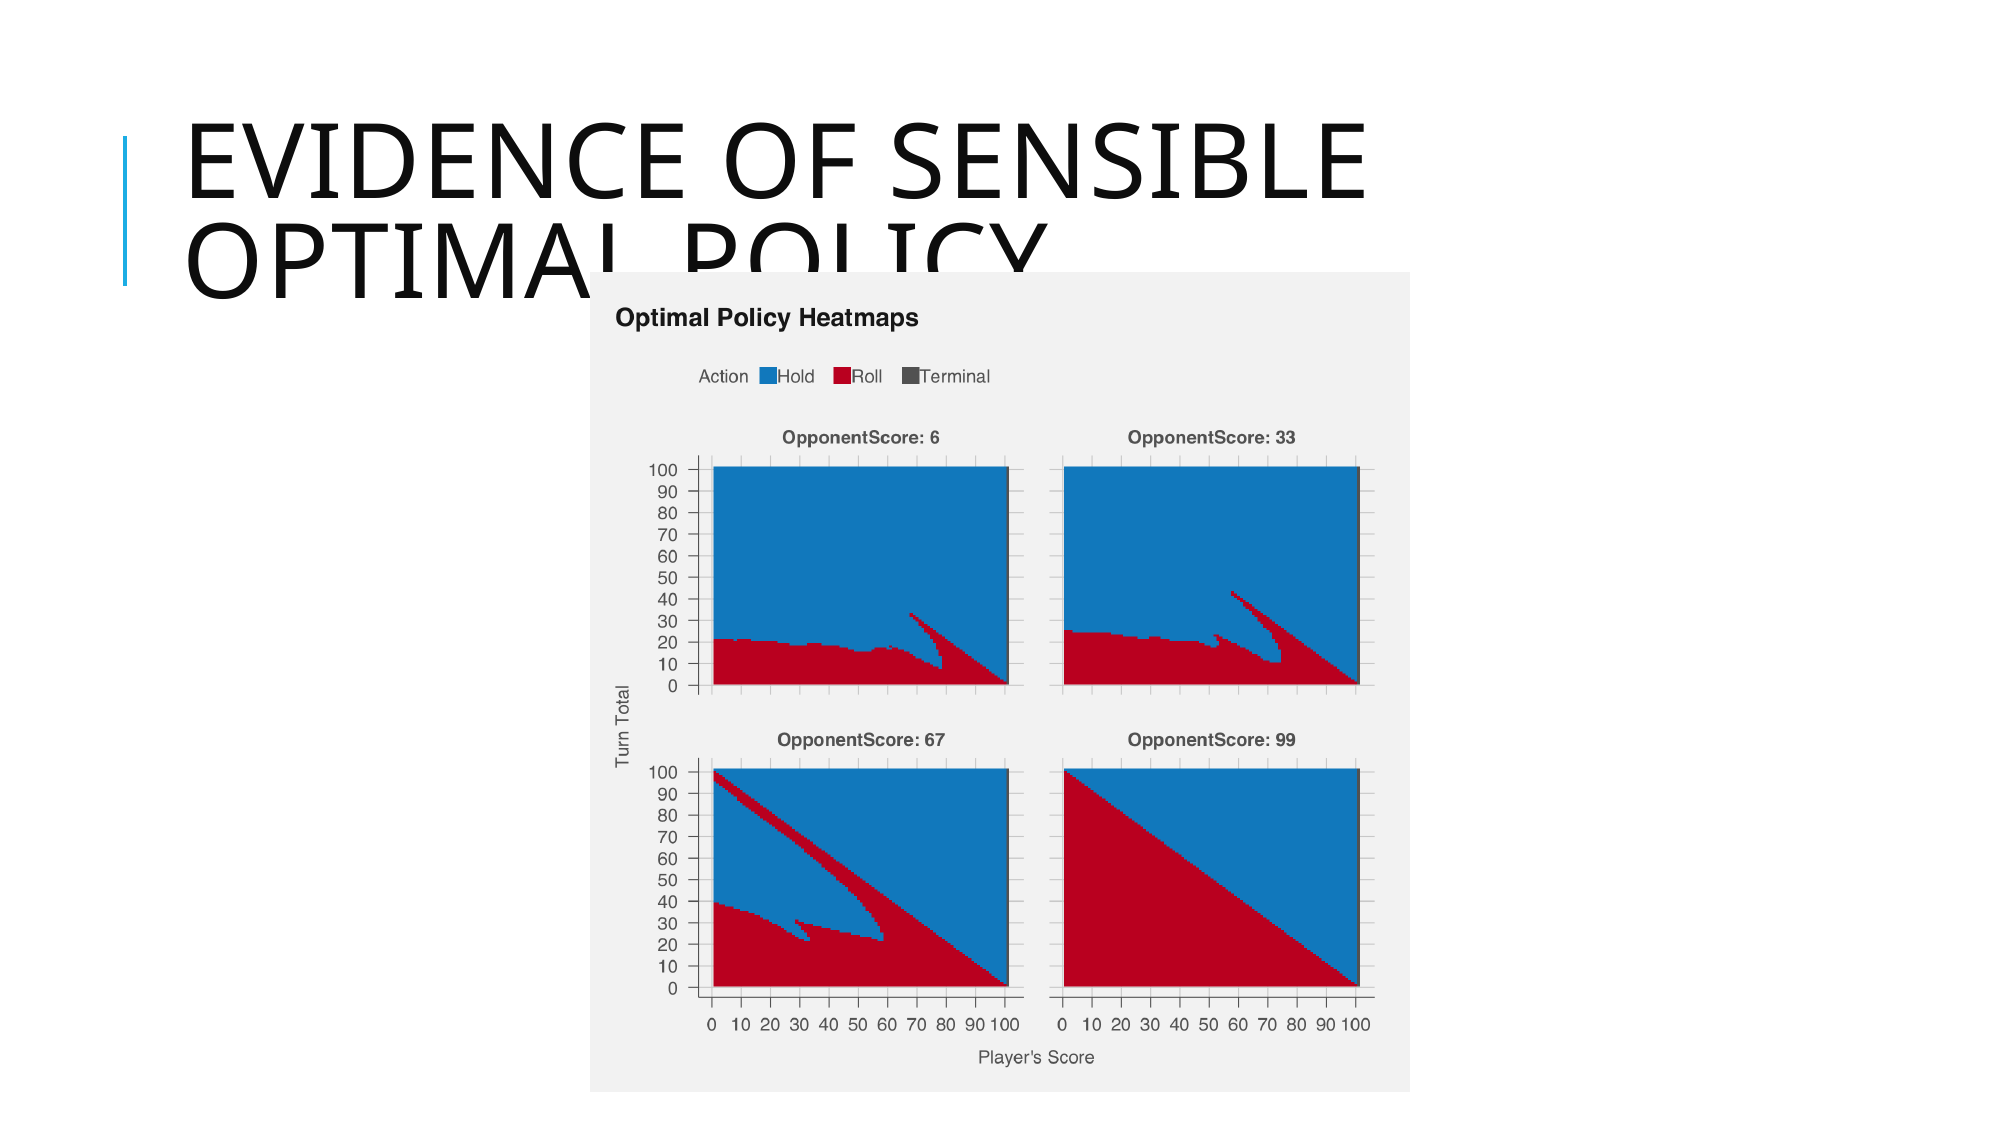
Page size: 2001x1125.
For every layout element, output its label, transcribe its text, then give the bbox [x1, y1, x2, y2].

picture [589, 272, 1410, 1093]
title Evidence of sensible OPTIMAL policy [168, 96, 1763, 342]
